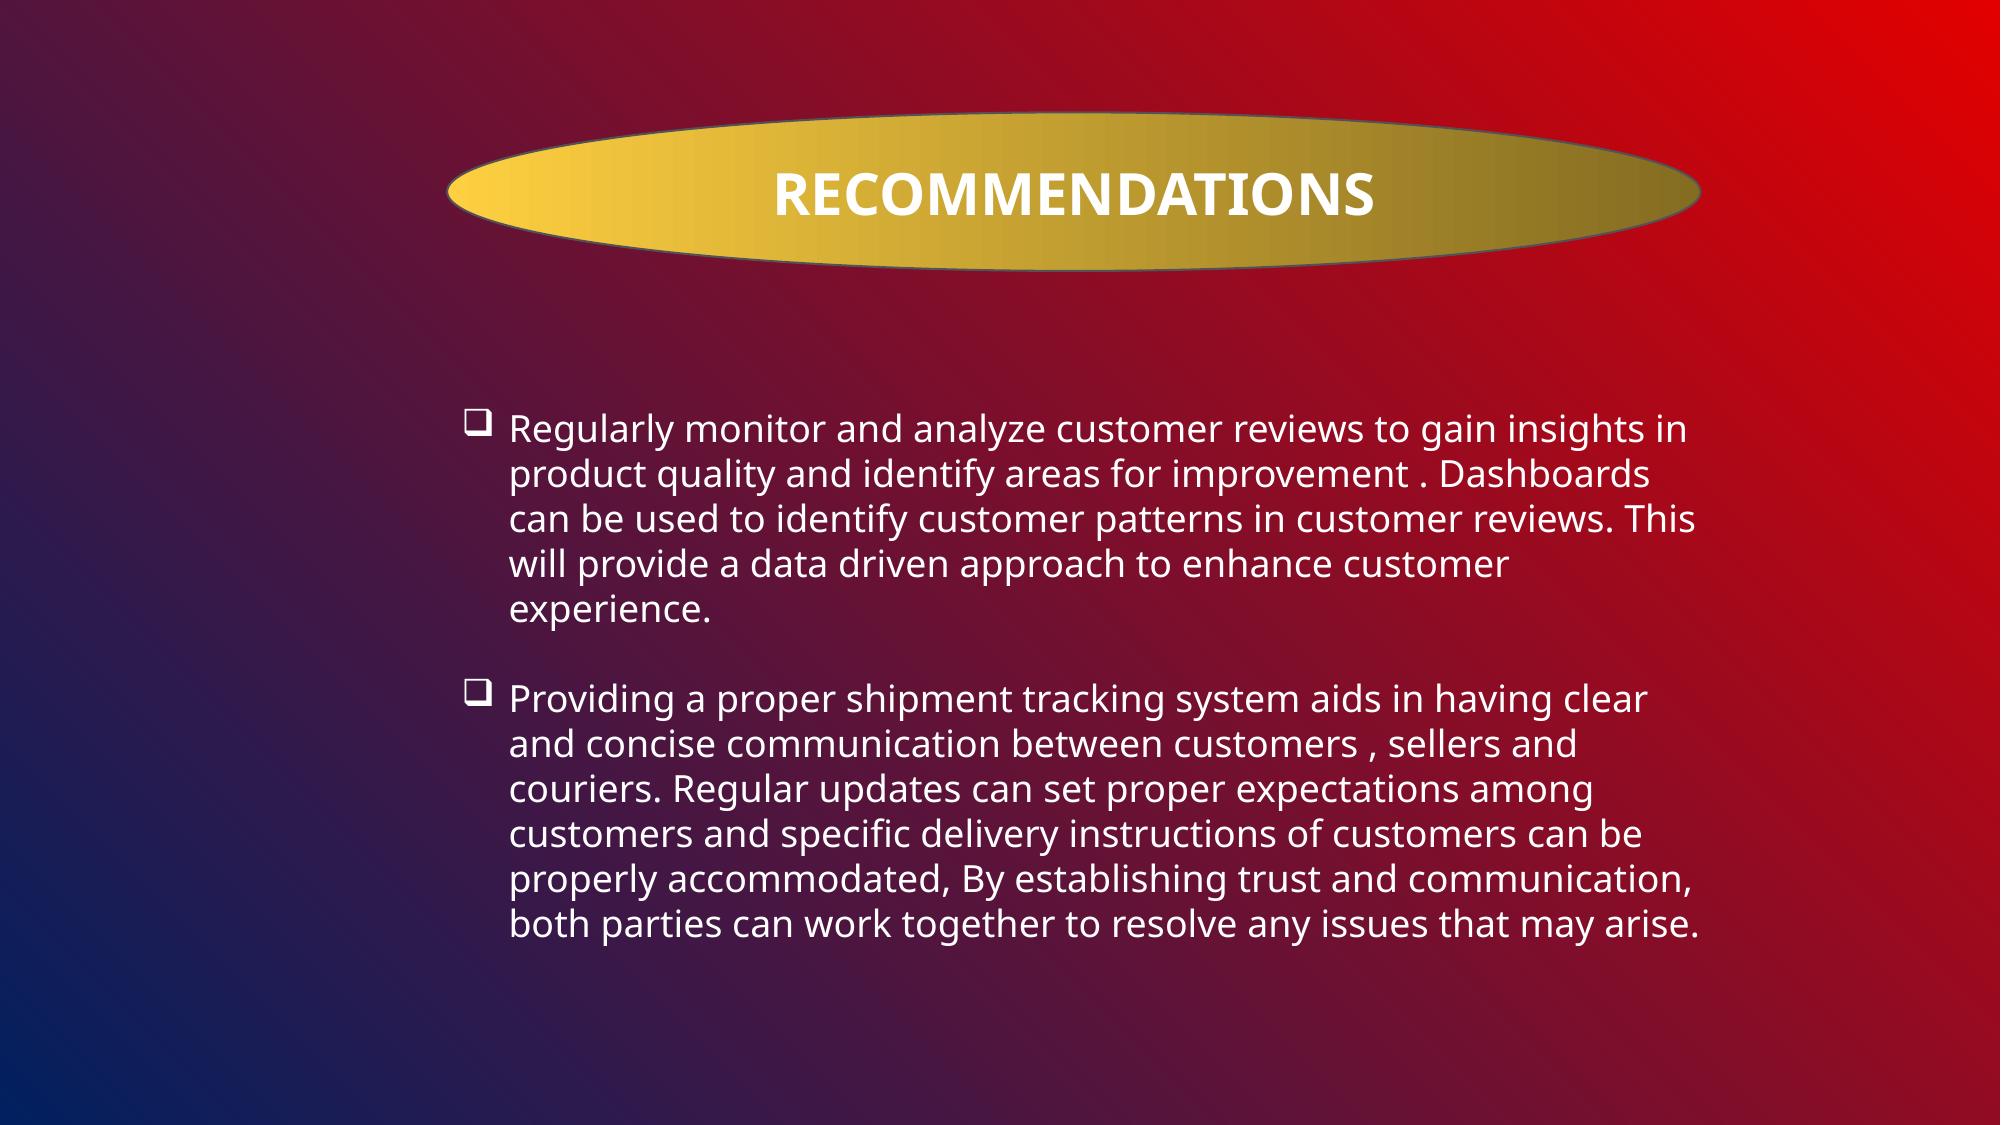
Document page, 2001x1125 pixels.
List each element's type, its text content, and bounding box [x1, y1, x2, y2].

text_box Regularly monitor and analyze customer reviews to gain insights in product quality and identify areas for improvement . Dashboards can be used to identify customer patterns in customer reviews. This will provide a data driven approach to enhance customer experience. Providing a proper shipment tracking system aids in having clear and concise communication between customers , sellers and couriers. Regular updates can set proper expectations among customers and specific delivery instructions of customers can be properly accommodated, By establishing trust and communication, both parties can work together to resolve any issues that may arise. [446, 397, 1722, 958]
text_box RECOMMENDATIONS [446, 111, 1702, 272]
